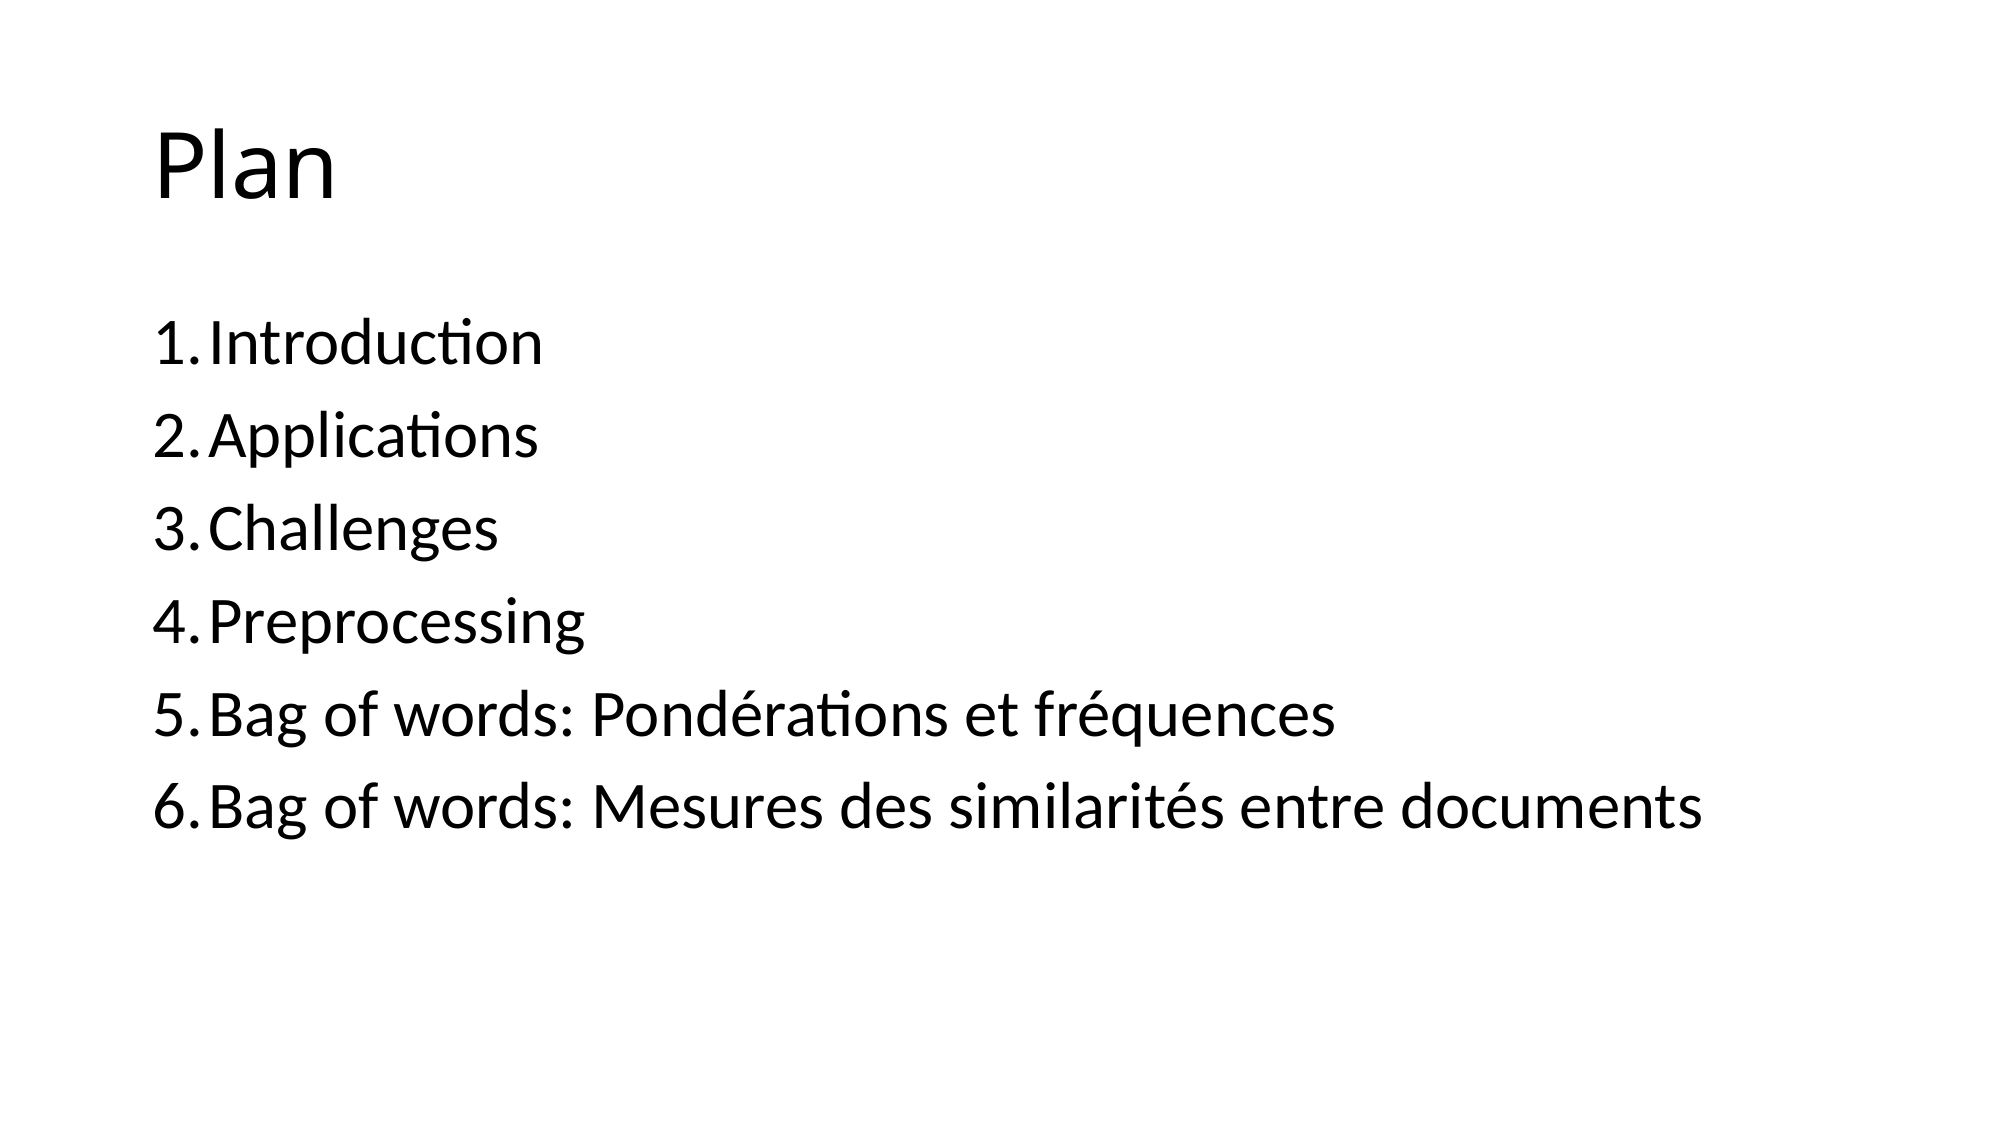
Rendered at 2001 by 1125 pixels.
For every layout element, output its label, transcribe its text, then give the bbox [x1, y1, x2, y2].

text_box Plan [137, 59, 1863, 278]
text_box Introduction Applications Challenges Preprocessing Bag of words: Pondérations et fréquences Bag of words: Mesures des similarités entre documents [137, 299, 1863, 1014]
